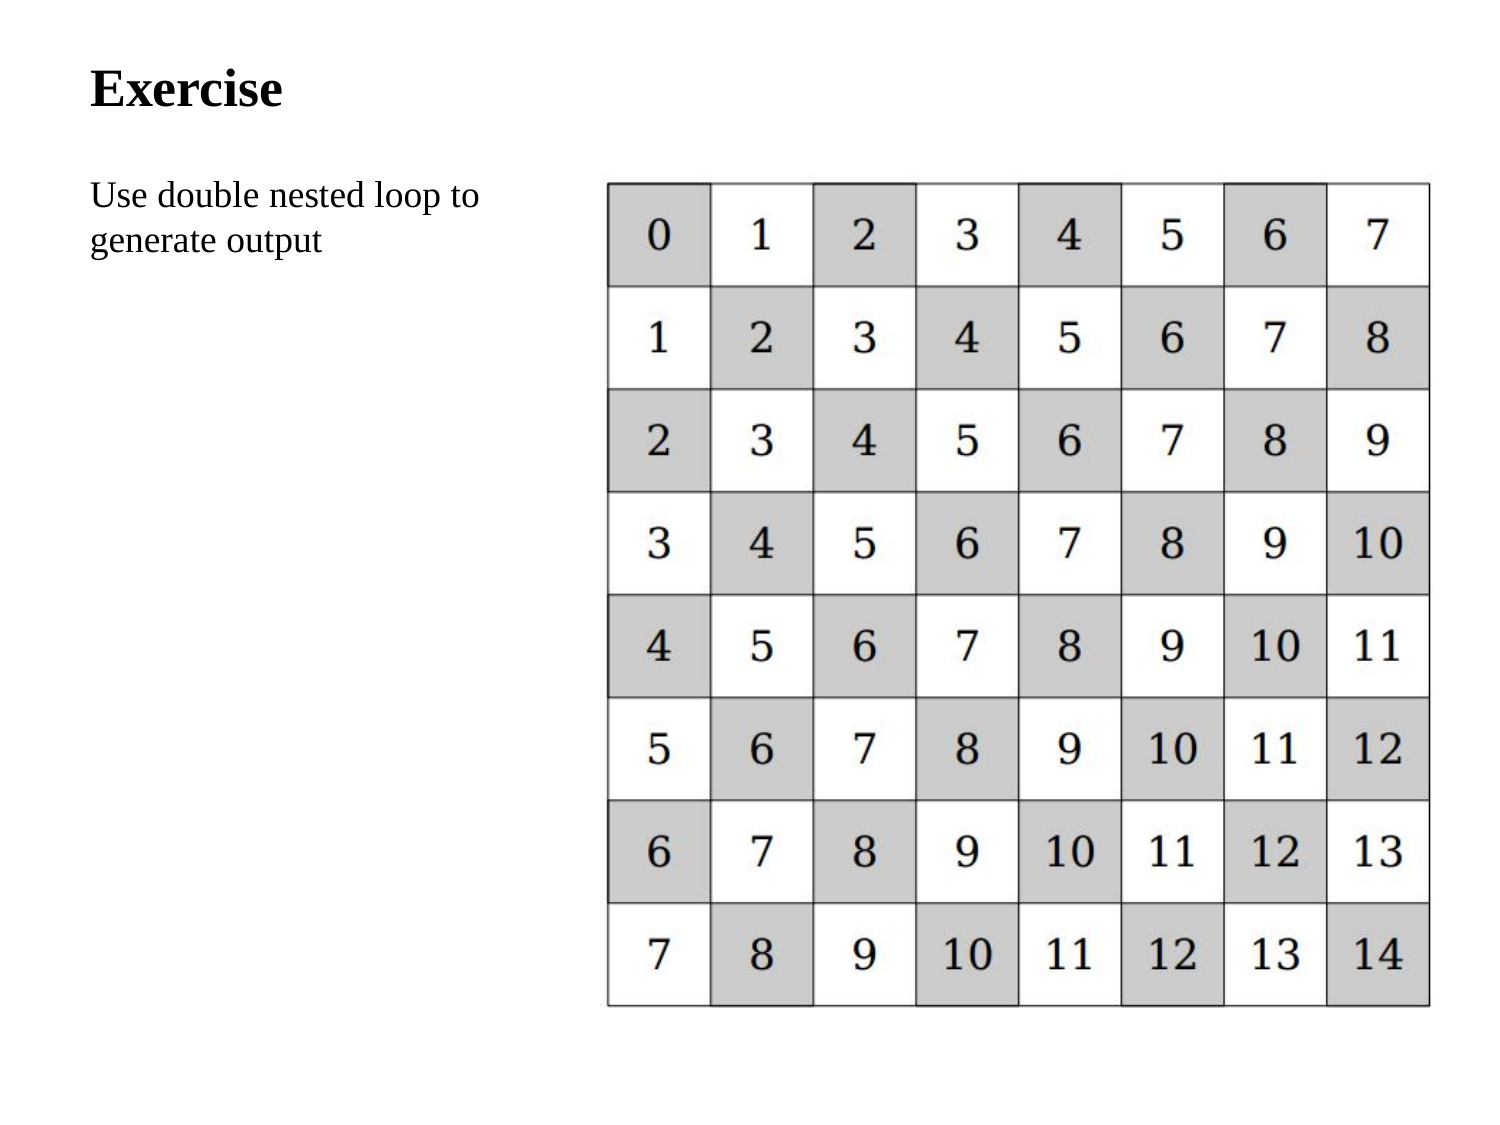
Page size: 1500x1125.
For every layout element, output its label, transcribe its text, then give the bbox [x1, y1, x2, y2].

title Exercise [75, 44, 569, 125]
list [599, 174, 1439, 1018]
text_box Use double nested loop to generate output [75, 162, 550, 268]
